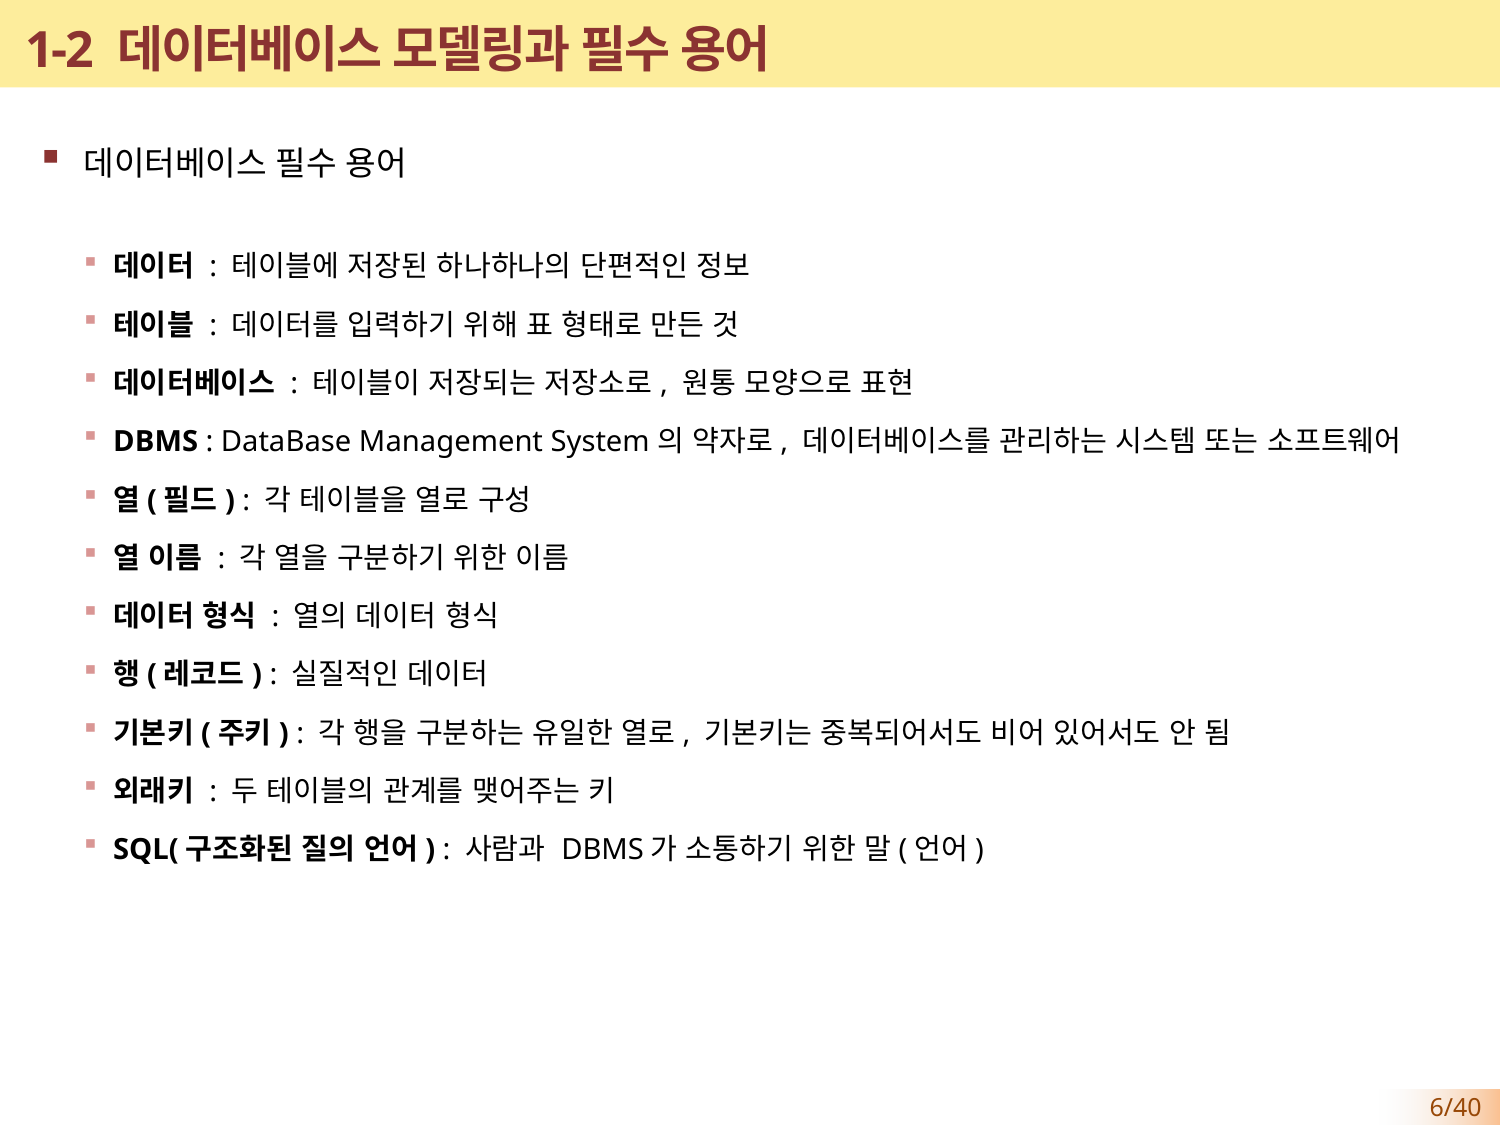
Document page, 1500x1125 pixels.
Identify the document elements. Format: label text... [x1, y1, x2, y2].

list 데이터베이스 필수 용어 데이터 : 테이블에 저장된 하나하나의 단편적인 정보 테이블 : 데이터를 입력하기 위해 표 형태로 만든 것 데이터베이스 : 테이블이 저장되는 저장소로, 원통 모양으로 표현 DBMS : DataBase Management System의 약자로, 데이터베이스를 관리하는 시스템 또는 소프트웨어 열(필드) : 각 테이블을 열로 구성 열 이름 : 각 열을 구분하기 위한 이름 데이터 형식 : 열의 데이터 형식 행(레코드) : 실질적인 데이터 기본키(주키) : 각 행을 구분하는 유일한 열로, 기본키는 중복되어서도 비어 있어서도 안 됨 외래키 : 두 테이블의 관계를 맺어주는 키 SQL(구조화된 질의 언어) : 사람과 DBMS가 소통하기 위한 말(언어) [10, 126, 1481, 1057]
title 1-2 데이터베이스 모델링과 필수 용어 [10, 8, 1260, 87]
